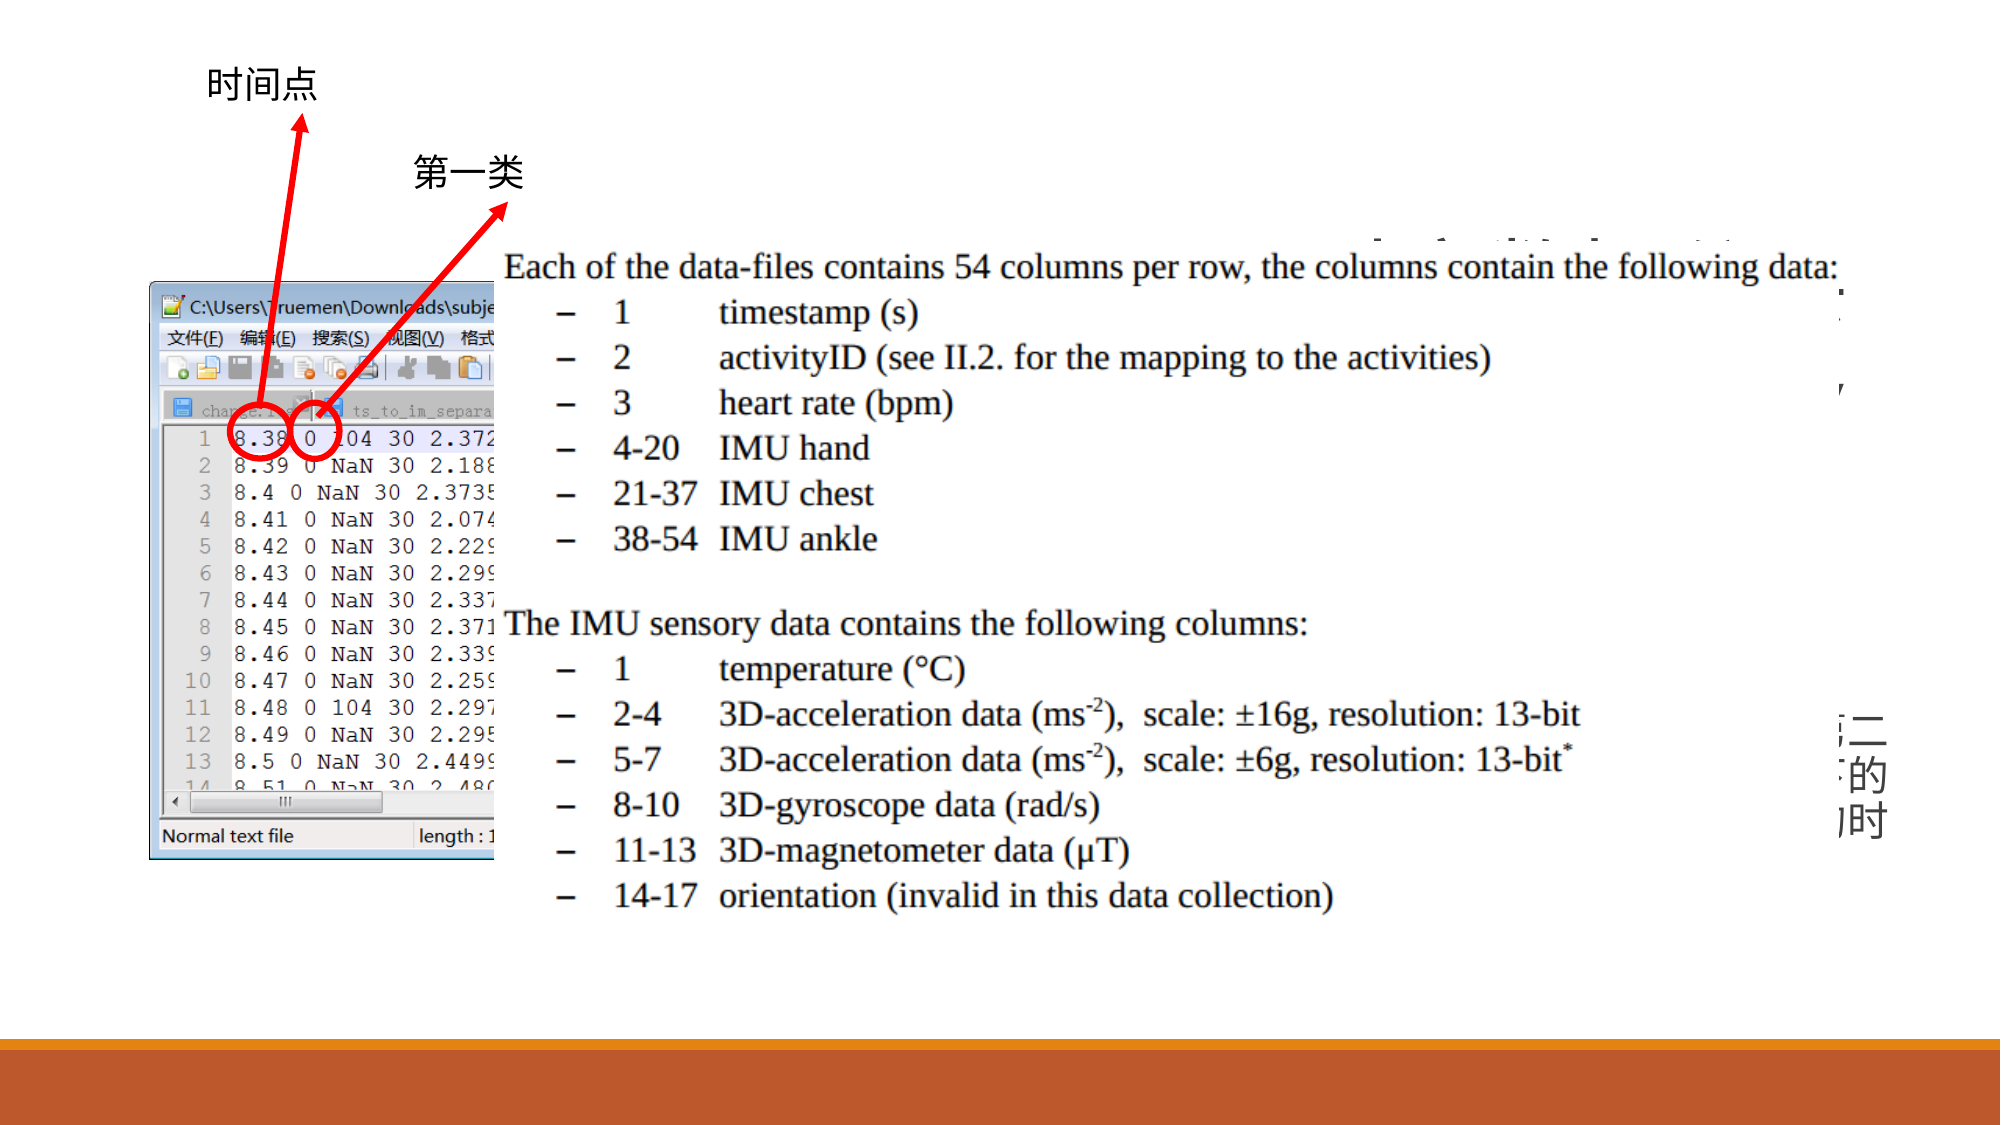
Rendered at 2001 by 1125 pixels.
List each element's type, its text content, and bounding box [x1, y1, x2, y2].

text_box 时间点 [191, 53, 413, 113]
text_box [317, 201, 509, 418]
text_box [258, 113, 303, 409]
text_box 第一类 [397, 141, 619, 202]
title 时序数据分层 [1289, 104, 1895, 343]
picture [148, 240, 1839, 923]
list 多通道样例（Physical Activity Monitoring ）： 每一个文件是一个样本。 每行的第一个值是时间点，第二个值是类别的标注，每行剩下的数据则是对应传感器的收到的时序数据。 [1289, 360, 1895, 963]
